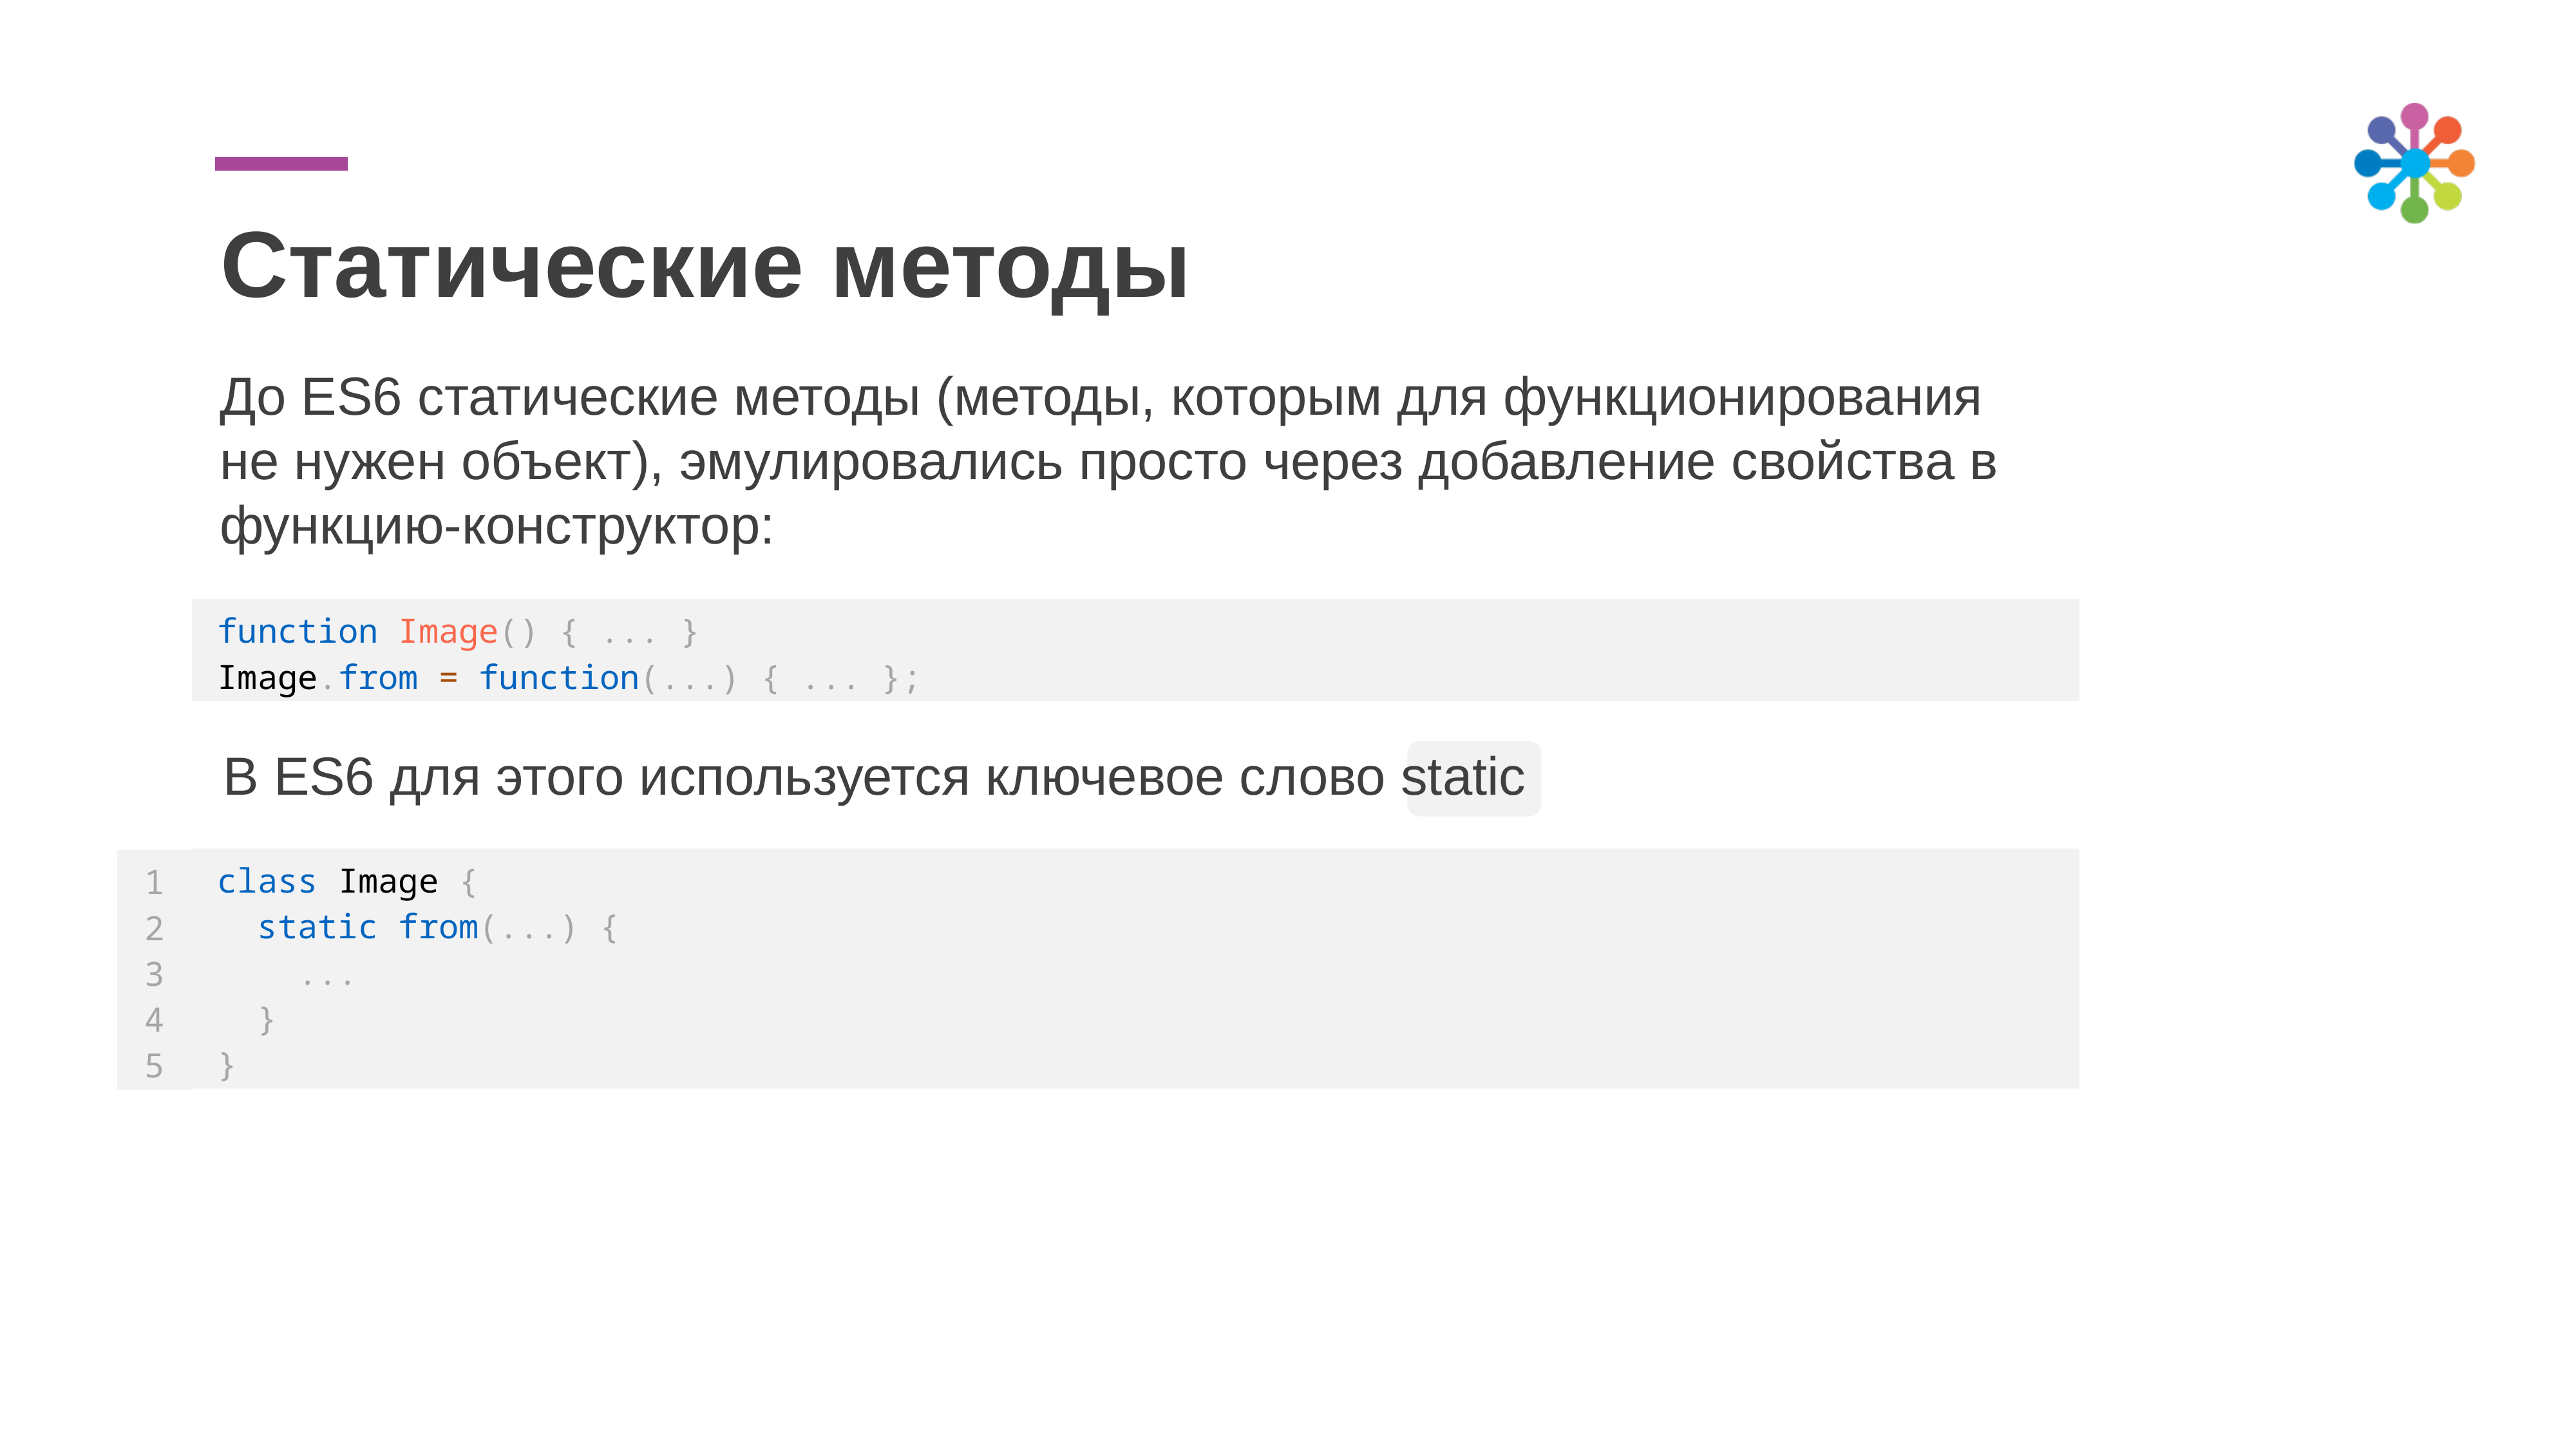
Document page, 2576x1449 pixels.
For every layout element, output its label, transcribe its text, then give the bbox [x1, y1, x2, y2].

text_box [117, 848, 2080, 1092]
picture [2354, 103, 2476, 225]
text_box [1409, 811, 1540, 817]
text_box function Image() { ... } Image.from = function(...) { ... }; [191, 598, 2079, 701]
text_box До ES6 статические методы (методы, которым для функционирования не нужен объект), эмулировались просто через добавление свойства в функцию-конструктор: [215, 357, 2050, 560]
text_box Статические методы [215, 198, 2050, 321]
text_box В ES6 для этого используется ключевое слово static [218, 736, 2053, 811]
